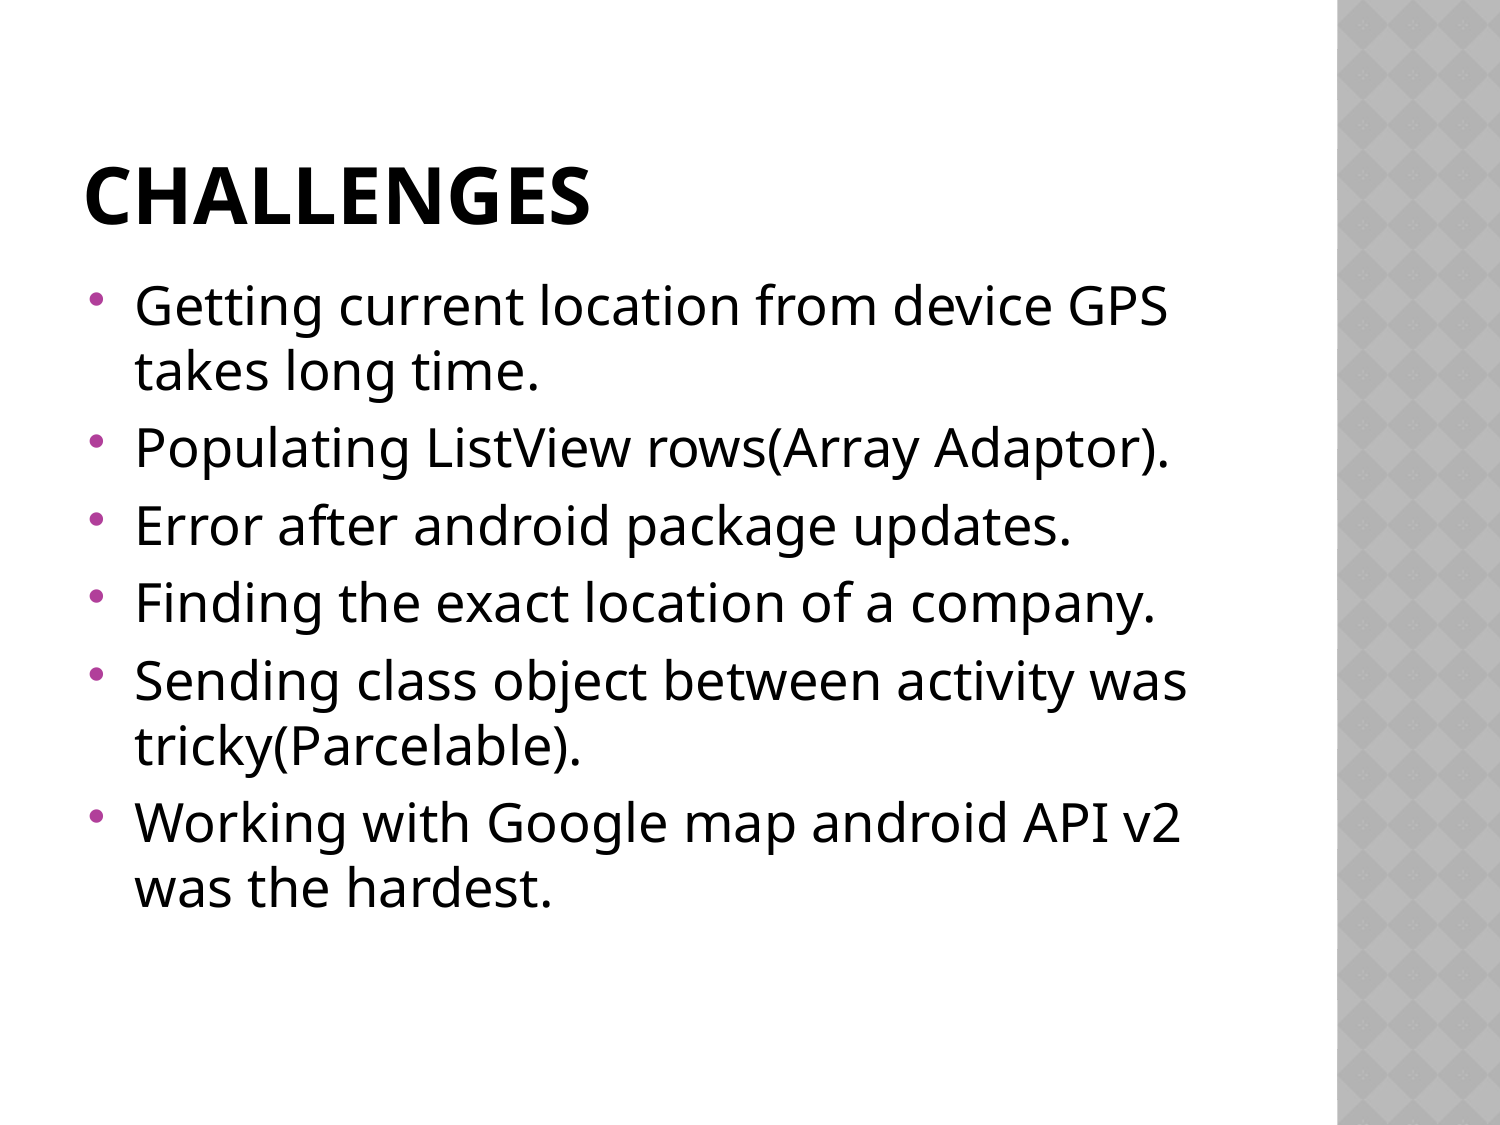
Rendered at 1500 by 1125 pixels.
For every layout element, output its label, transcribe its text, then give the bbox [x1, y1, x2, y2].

list Getting current location from device GPS takes long time. Populating ListView rows(Array Adaptor). Error after android package updates. Finding the exact location of a company. Sending class object between activity was tricky(Parcelable). Working with Google map android API v2 was the hardest. [75, 264, 1263, 1059]
title Challenges [75, 52, 1263, 240]
